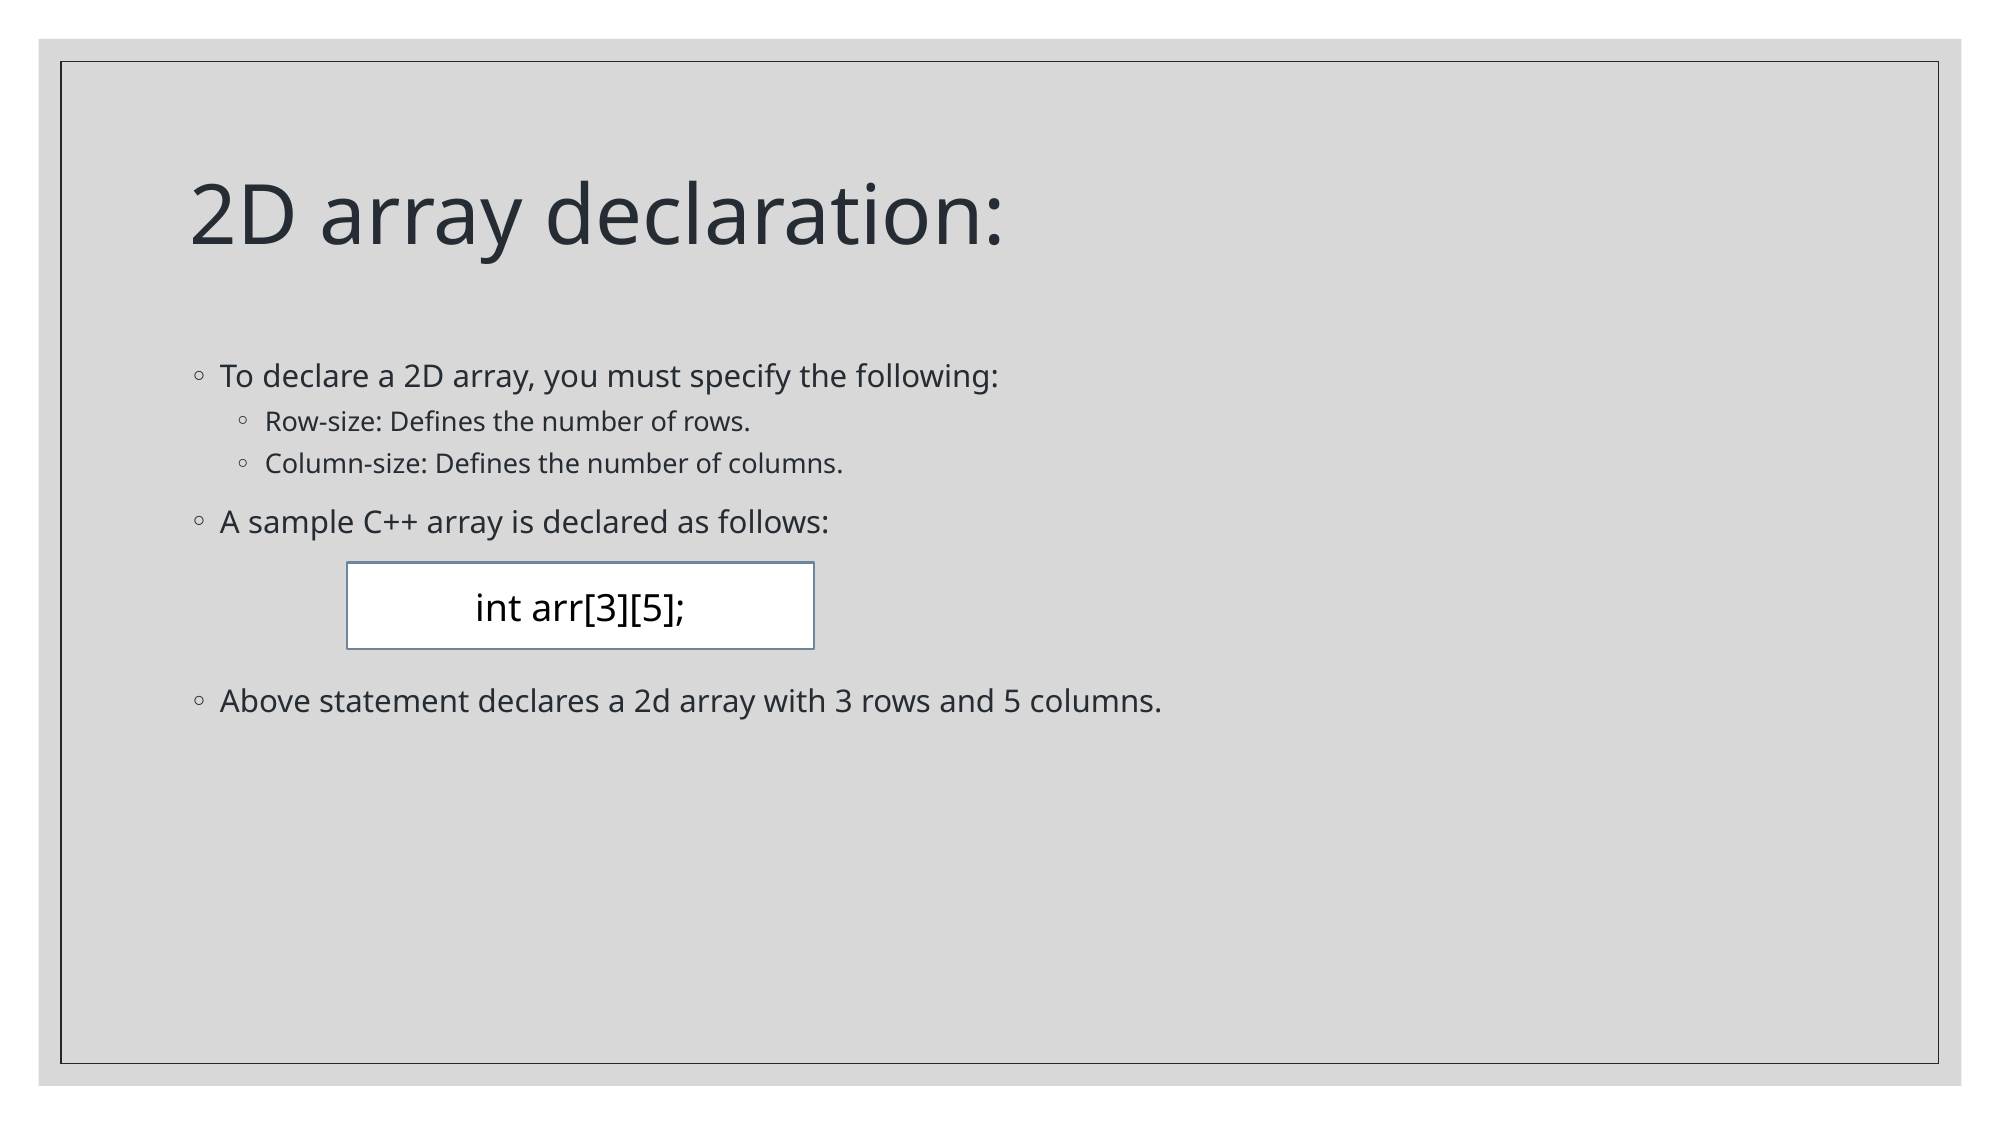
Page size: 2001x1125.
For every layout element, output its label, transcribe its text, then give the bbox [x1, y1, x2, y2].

title 2D array declaration: [174, 105, 1825, 331]
list To declare a 2D array, you must specify the following: Row-size: Defines the number of rows. Column-size: Defines the number of columns. A sample C++ array is declared as follows: Above statement declares a 2d array with 3 rows and 5 columns. [174, 345, 1825, 977]
text_box int arr[3][5]; [346, 561, 815, 650]
